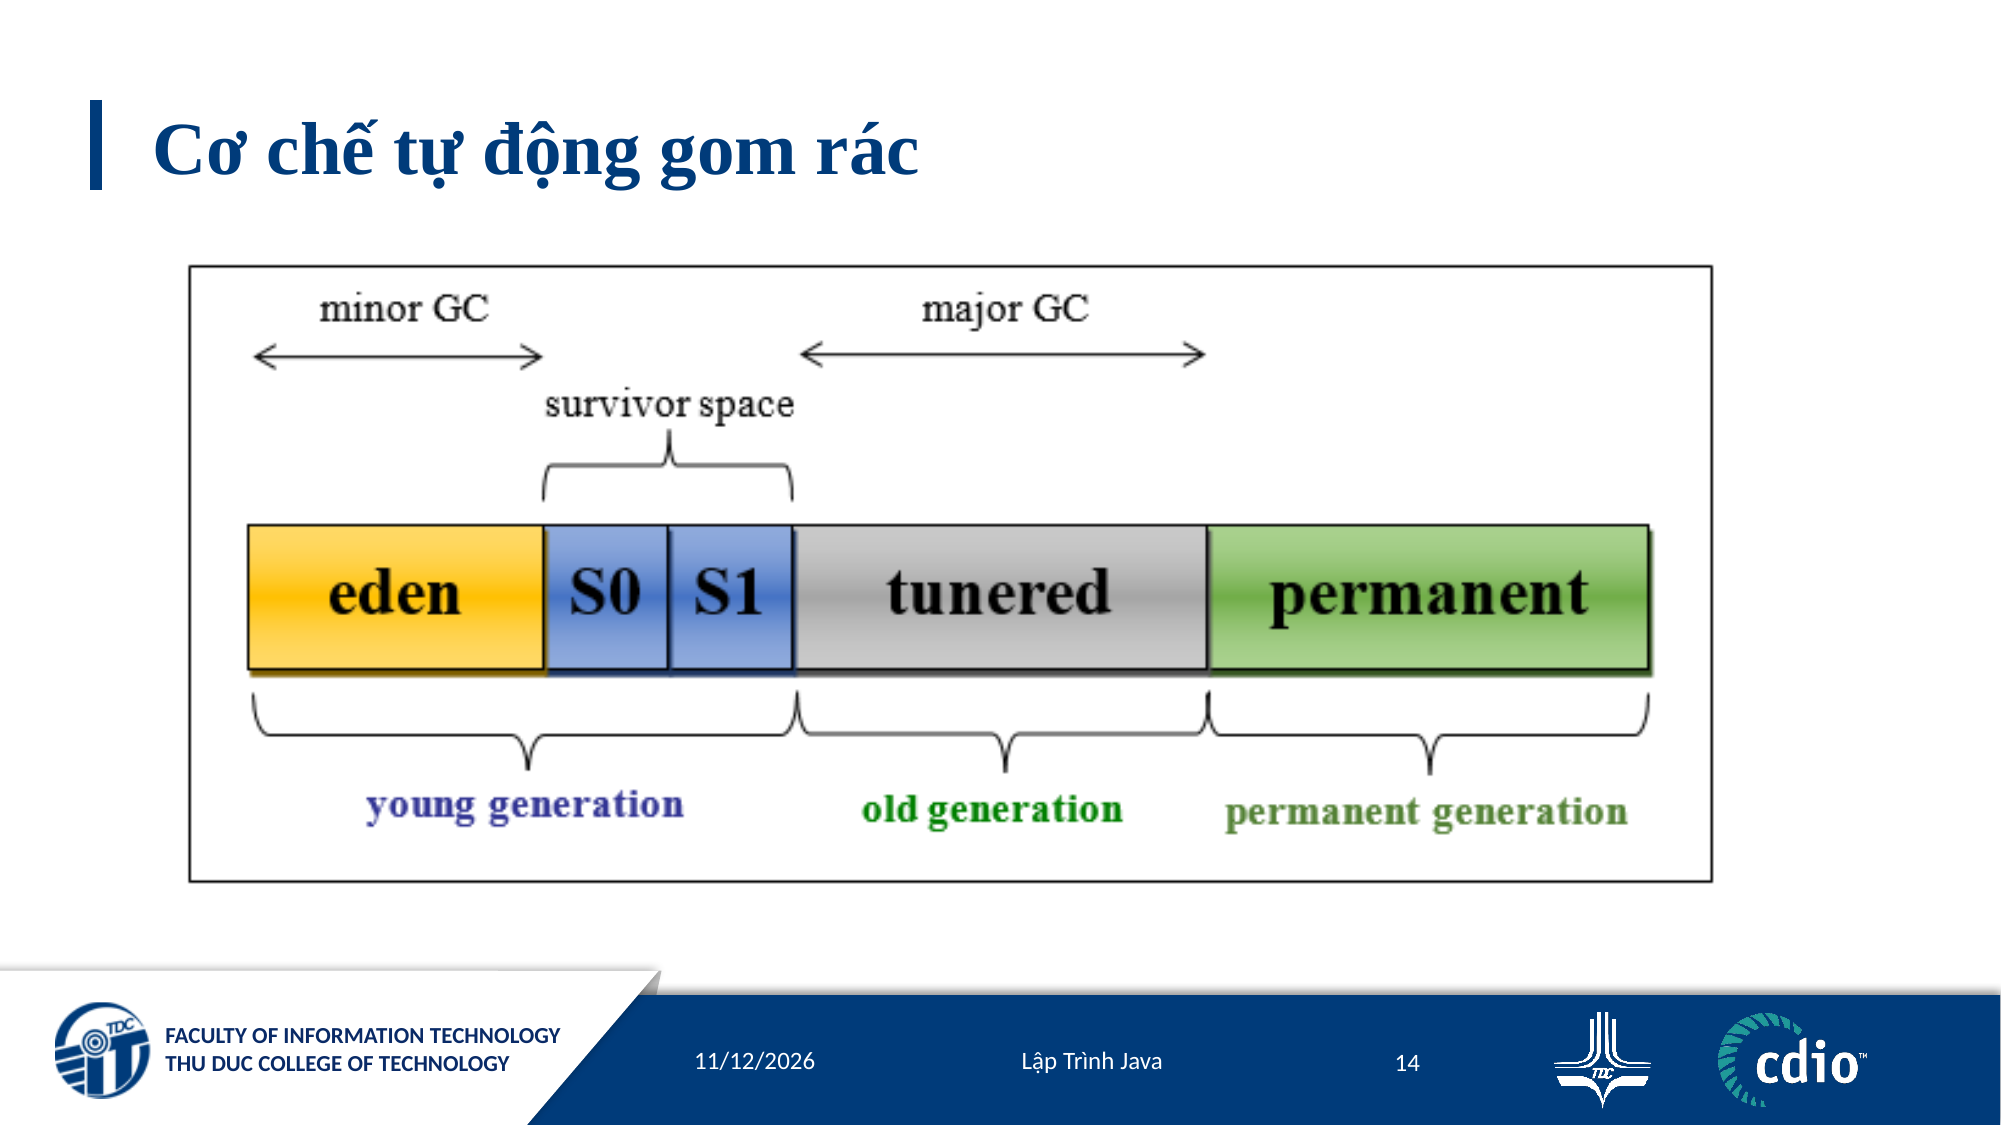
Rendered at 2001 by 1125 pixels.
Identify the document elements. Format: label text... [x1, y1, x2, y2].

picture [55, 1001, 453, 1099]
title Cơ chế tự động gom rác [137, 63, 1863, 237]
picture [1554, 1012, 1651, 1109]
picture [1718, 1013, 1867, 1107]
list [177, 261, 1721, 886]
